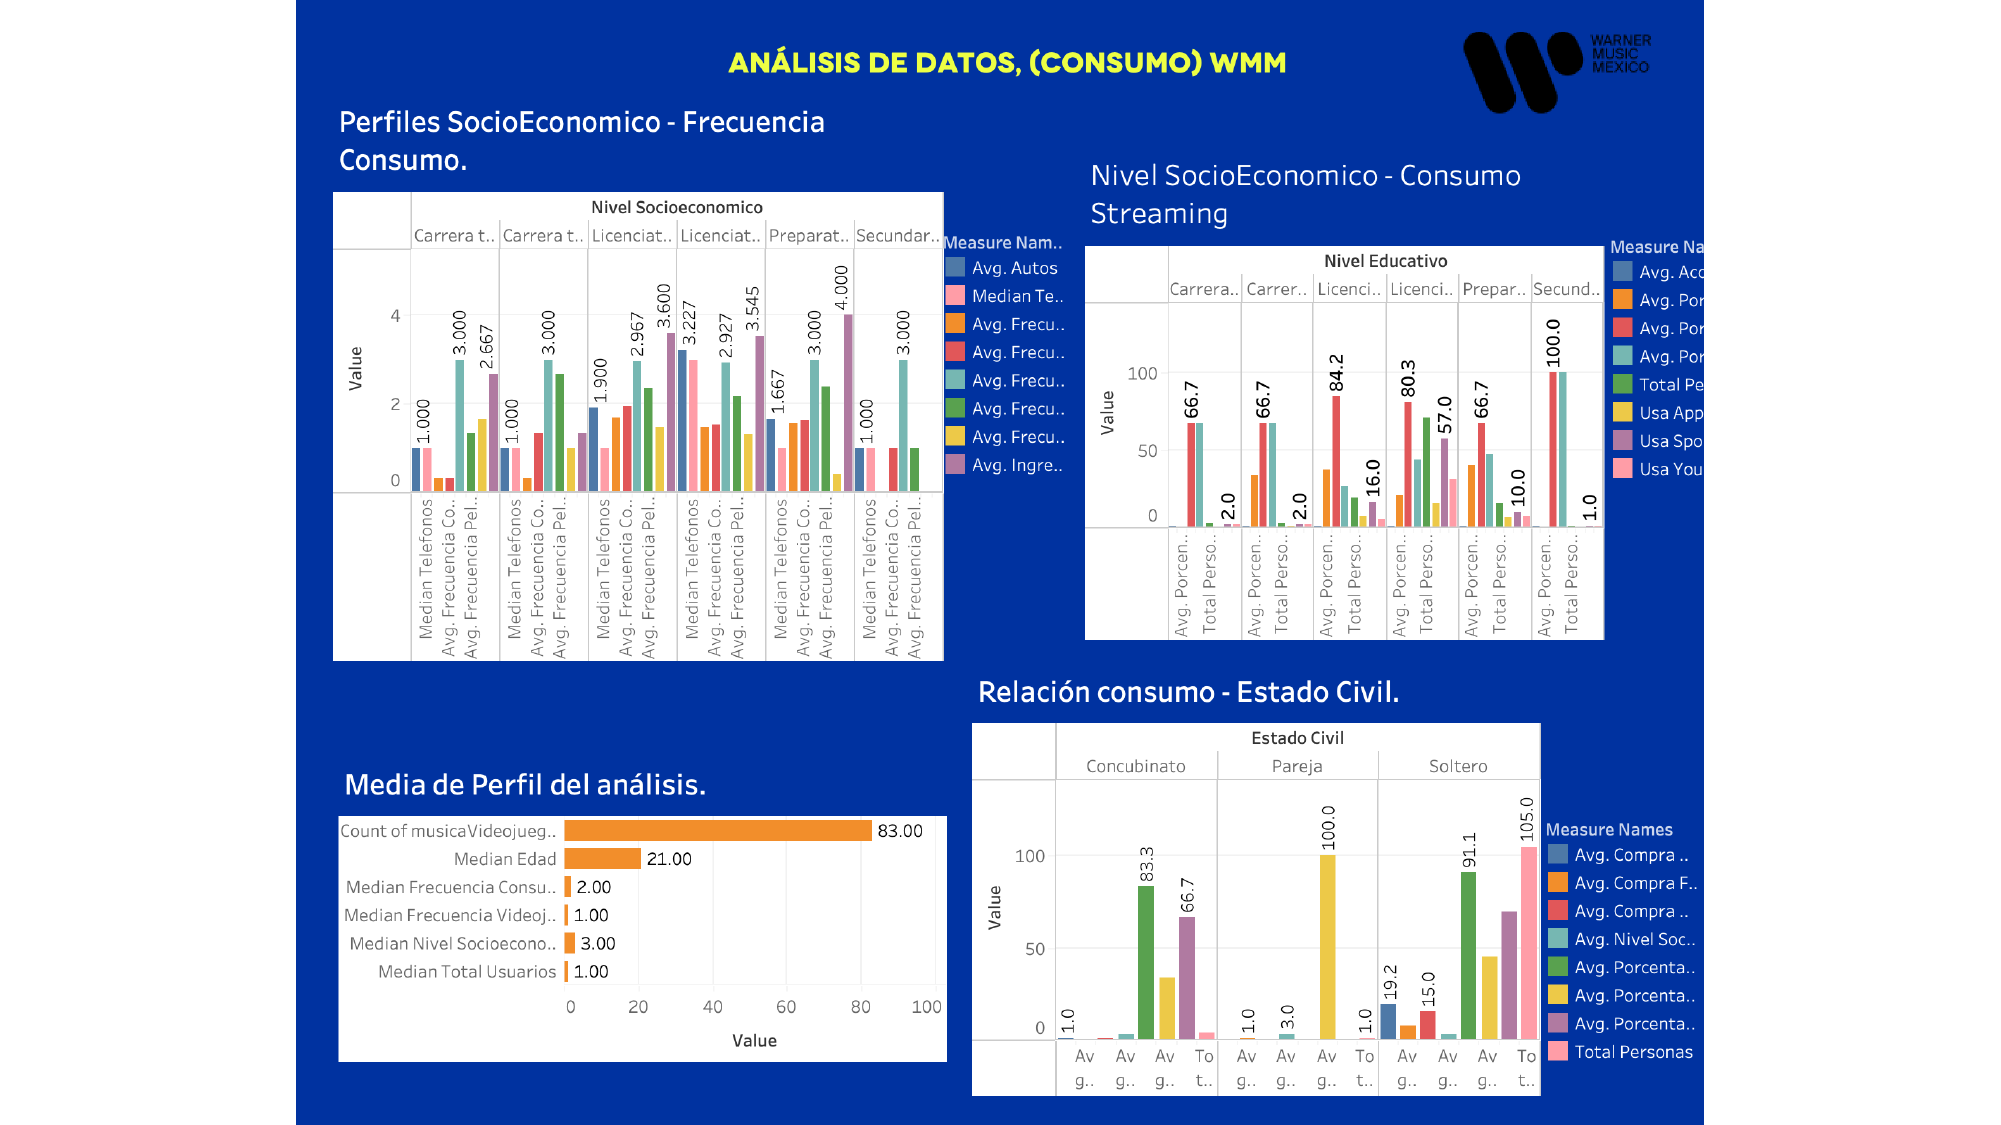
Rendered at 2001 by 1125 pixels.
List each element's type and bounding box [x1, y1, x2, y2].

picture [296, 0, 1704, 1125]
